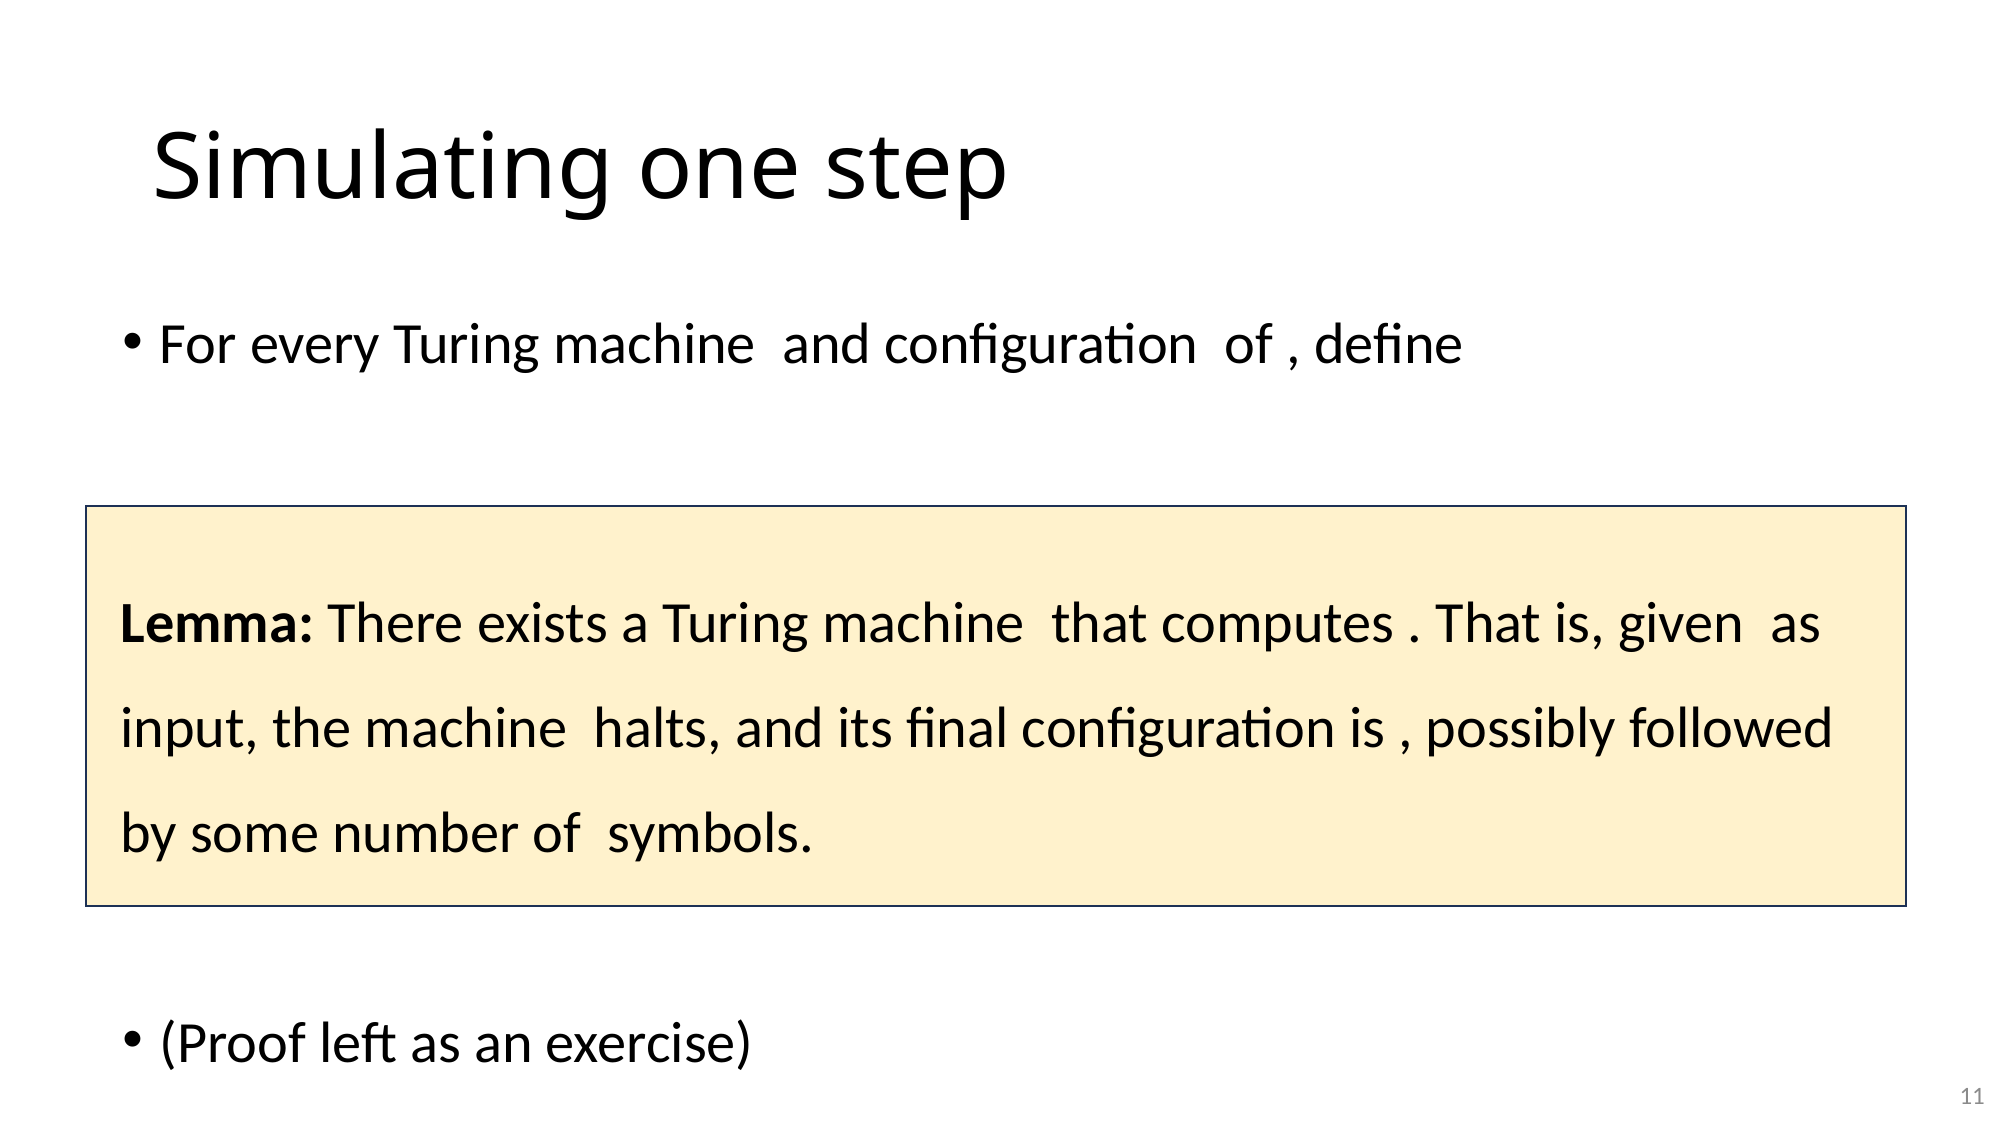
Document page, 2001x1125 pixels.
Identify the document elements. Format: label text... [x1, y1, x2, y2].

title Simulating one step [137, 59, 1863, 278]
slide_number 11 [1550, 1064, 2000, 1125]
